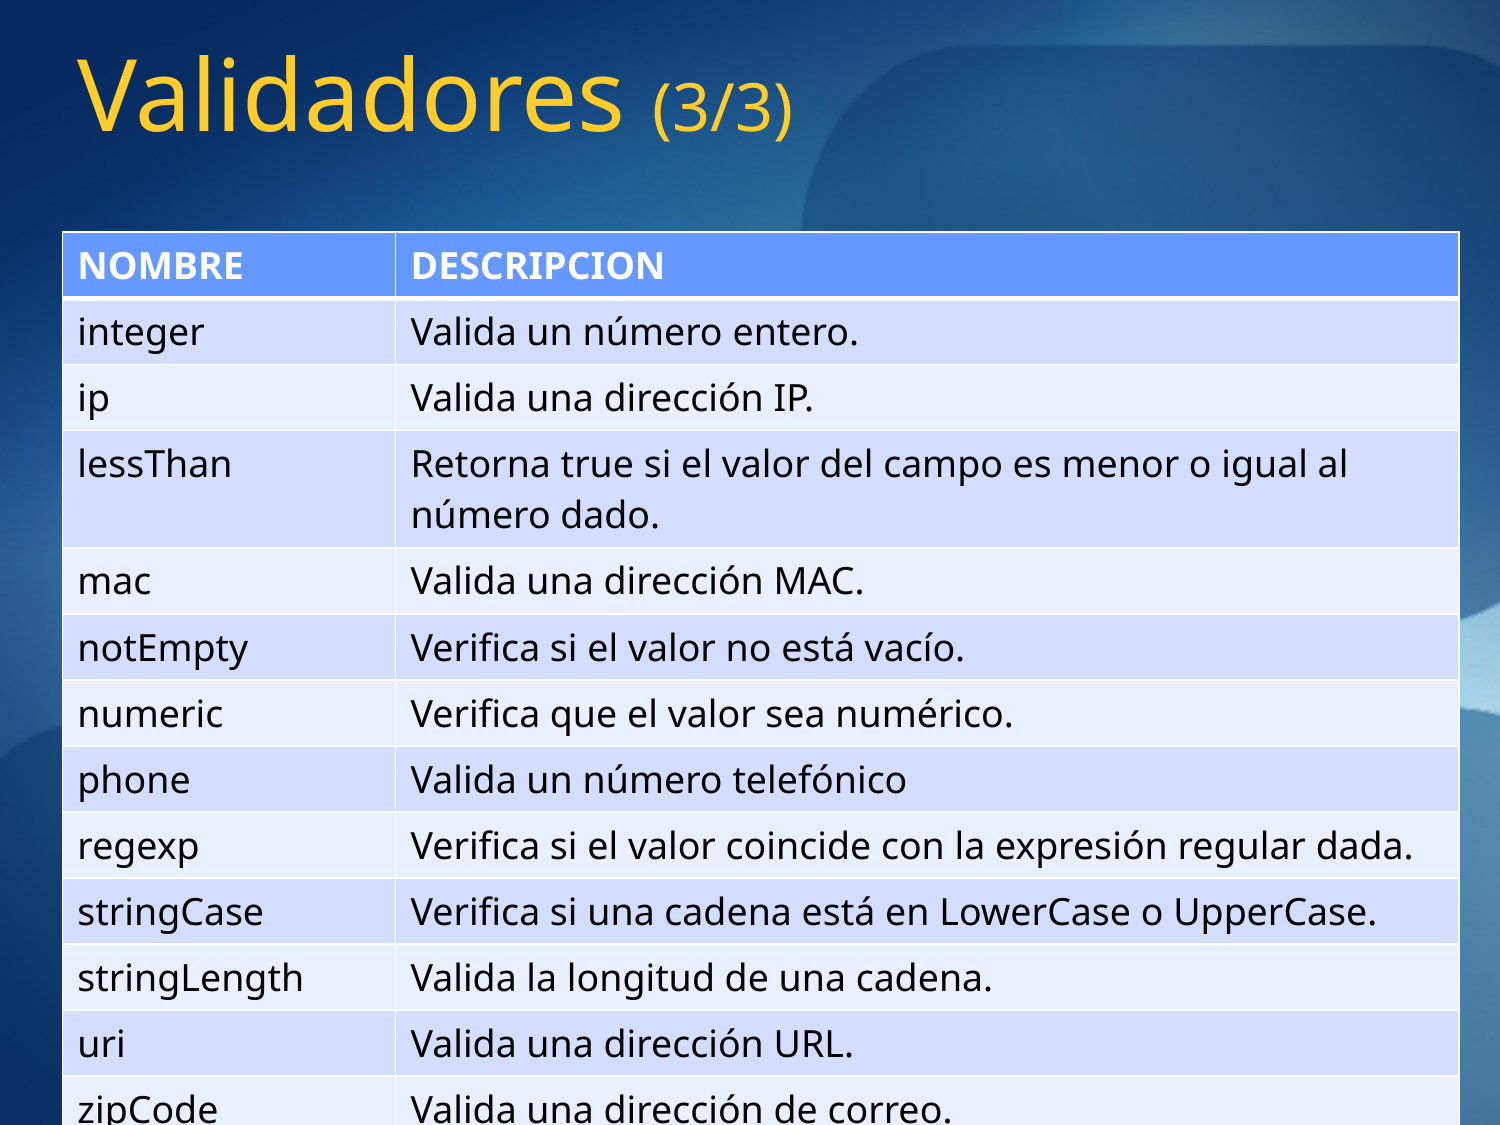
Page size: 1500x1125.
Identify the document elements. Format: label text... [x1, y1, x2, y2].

table_cell Verifica si el valor coincide con la expresión regular dada. [396, 813, 1458, 877]
table_cell numeric [63, 681, 395, 745]
table_cell Verifica si una cadena está en LowerCase o UpperCase. [396, 879, 1458, 943]
table_cell zipCode [63, 1077, 395, 1125]
table_cell stringCase [63, 879, 395, 943]
table_cell Valida una dirección IP. [396, 365, 1458, 430]
title Validadores (3/3) [62, 37, 1440, 161]
table_cell stringLength [63, 945, 395, 1009]
table_cell Valida una dirección URL. [396, 1011, 1458, 1075]
table_cell Retorna true si el valor del campo es menor o igual al número dado. [396, 431, 1458, 547]
picture [0, 0, 1500, 1125]
table_cell notEmpty [63, 615, 395, 679]
table_cell ip [63, 365, 395, 430]
table_cell integer [63, 301, 395, 364]
table_cell uri [63, 1011, 395, 1075]
table_cell phone [63, 747, 395, 811]
table_header DESCRIPCION [396, 233, 1458, 296]
table_cell Valida una dirección de correo. [396, 1077, 1458, 1125]
table_cell Valida un número telefónico [396, 747, 1458, 811]
table_cell regexp [63, 813, 395, 877]
table_cell Verifica si el valor no está vacío. [396, 615, 1458, 679]
table_header NOMBRE [63, 233, 395, 296]
table_cell Valida la longitud de una cadena. [396, 945, 1458, 1009]
table_cell mac [63, 549, 395, 613]
table_cell Valida una dirección MAC. [396, 549, 1458, 613]
table_cell Verifica que el valor sea numérico. [396, 681, 1458, 745]
table_cell lessThan [63, 431, 395, 547]
table_cell Valida un número entero. [396, 301, 1458, 364]
